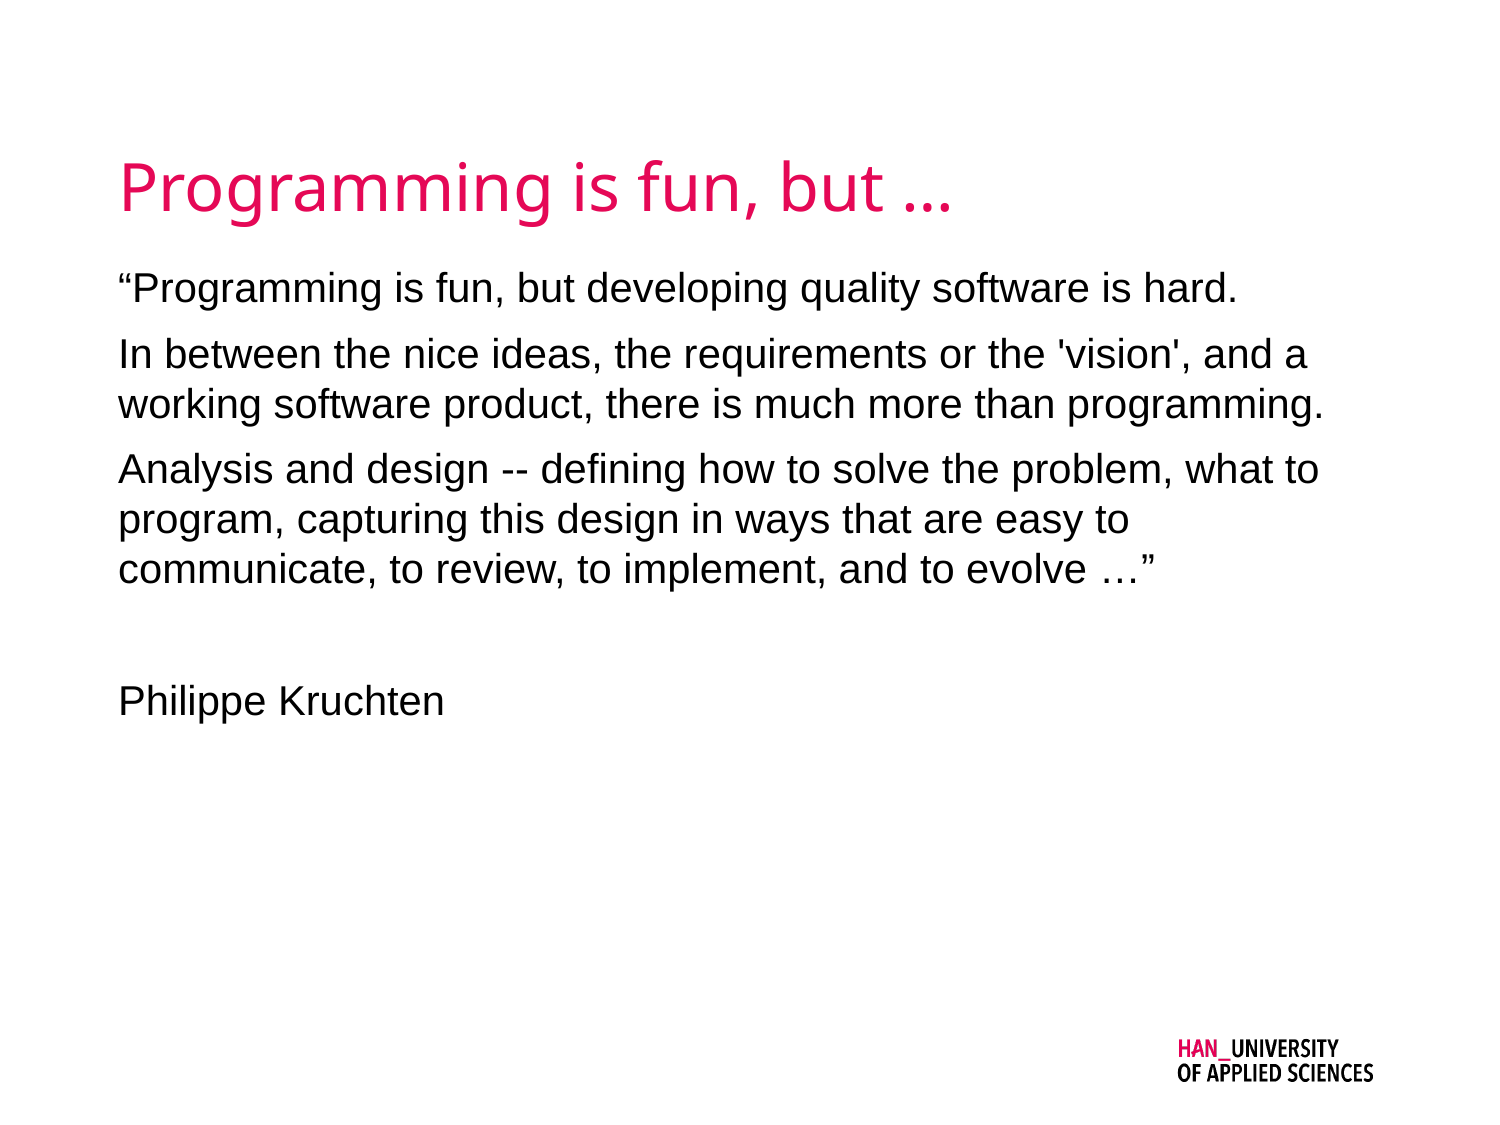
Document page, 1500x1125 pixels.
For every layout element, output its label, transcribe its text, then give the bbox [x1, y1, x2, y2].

list “Programming is fun, but developing quality software is hard. In between the nice ideas, the requirements or the 'vision', and a working software product, there is much more than programming. Analysis and design -- defining how to solve the problem, what to program, capturing this design in ways that are easy to communicate, to review, to implement, and to evolve …” Philippe Kruchten [103, 253, 1397, 1014]
picture [1172, 1021, 1396, 1119]
title Programming is fun, but … [103, 59, 1397, 234]
